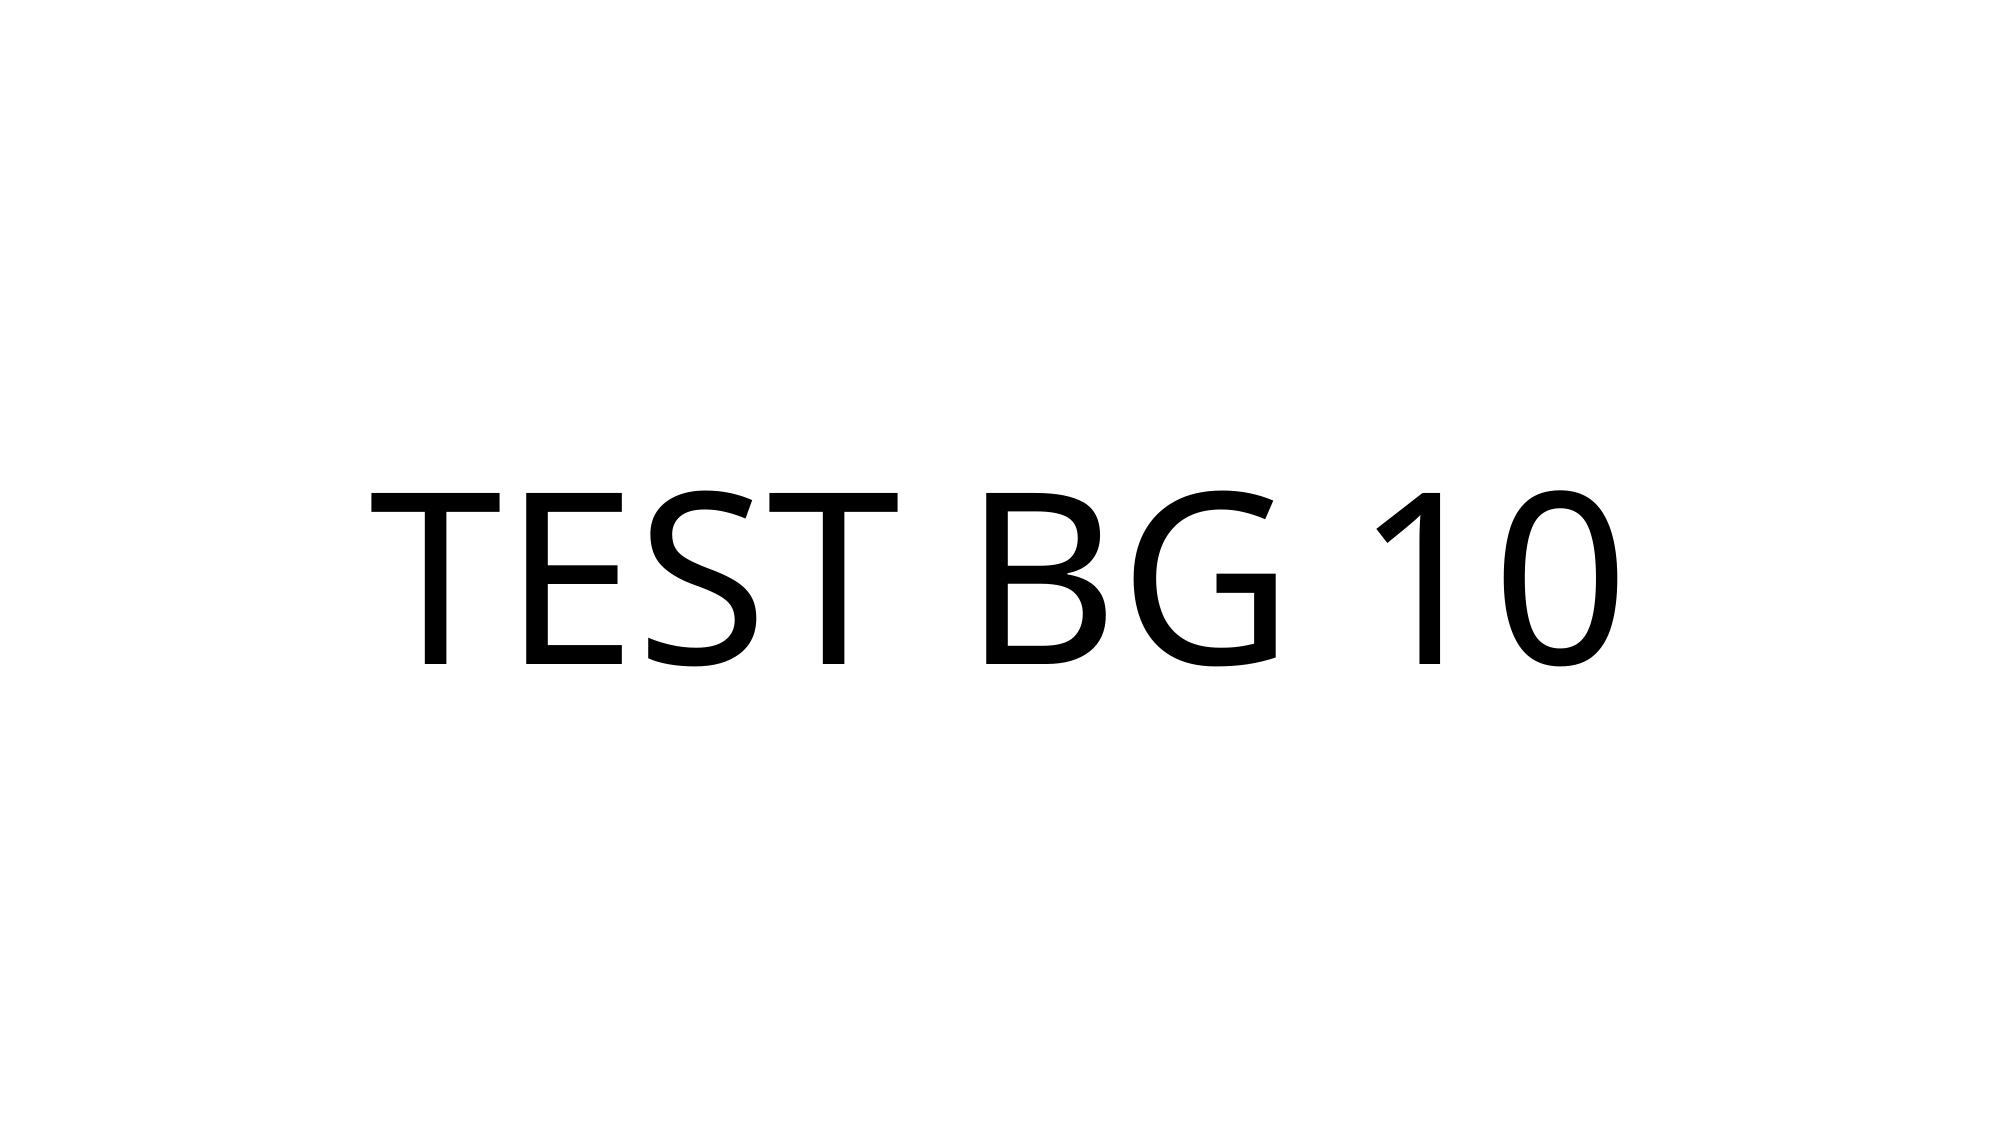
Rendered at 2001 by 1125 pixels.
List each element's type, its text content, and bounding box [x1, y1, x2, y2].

title TEST BG 10 [249, 332, 1750, 725]
